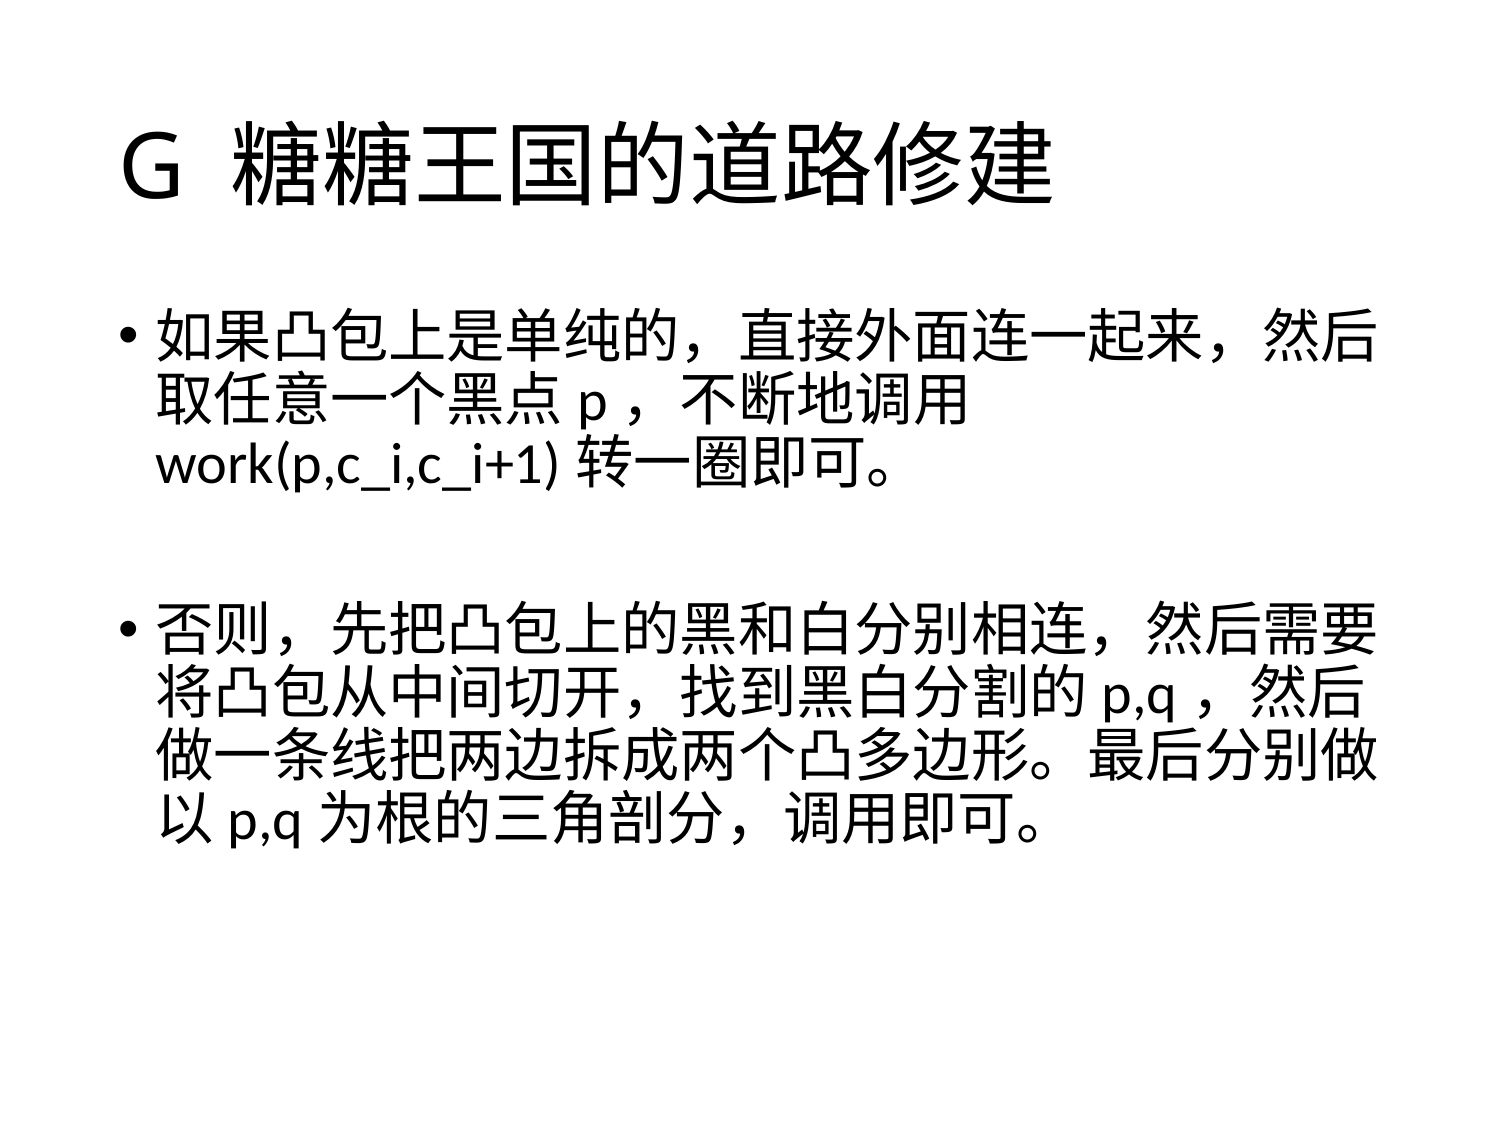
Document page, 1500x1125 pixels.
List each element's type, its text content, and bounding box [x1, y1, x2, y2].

title G 糖糖王国的道路修建 [103, 59, 1397, 278]
list 如果凸包上是单纯的，直接外面连一起来，然后取任意一个黑点p，不断地调用work(p,c_i,c_i+1)转一圈即可。 否则，先把凸包上的黑和白分别相连，然后需要将凸包从中间切开，找到黑白分割的p,q，然后做一条线把两边拆成两个凸多边形。最后分别做以p,q为根的三角剖分，调用即可。 [103, 299, 1397, 1014]
